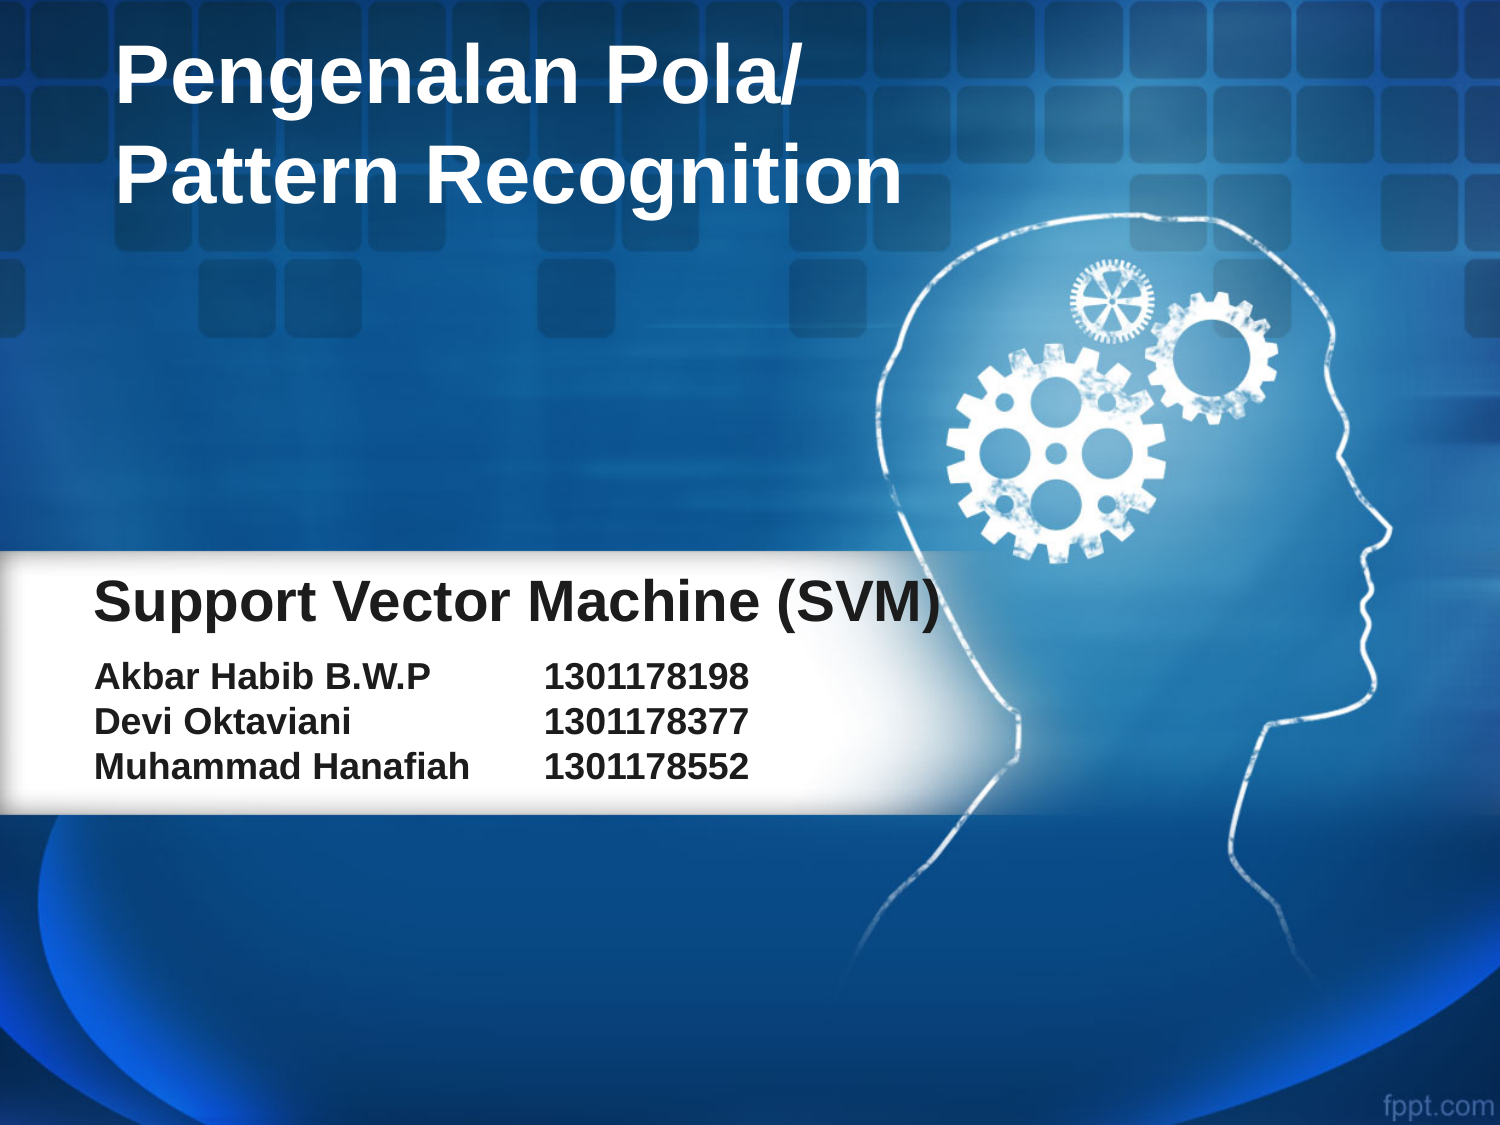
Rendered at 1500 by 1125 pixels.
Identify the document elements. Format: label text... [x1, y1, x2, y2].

picture [0, 0, 1500, 1125]
text_box Pengenalan Pola/ Pattern Recognition [100, 37, 1034, 203]
title Support Vector Machine (SVM) [78, 550, 1176, 646]
text_box Akbar Habib B.W.P 1301178198 Devi Oktaviani 1301178377 Muhammad Hanafiah 1301178552 [78, 645, 906, 794]
